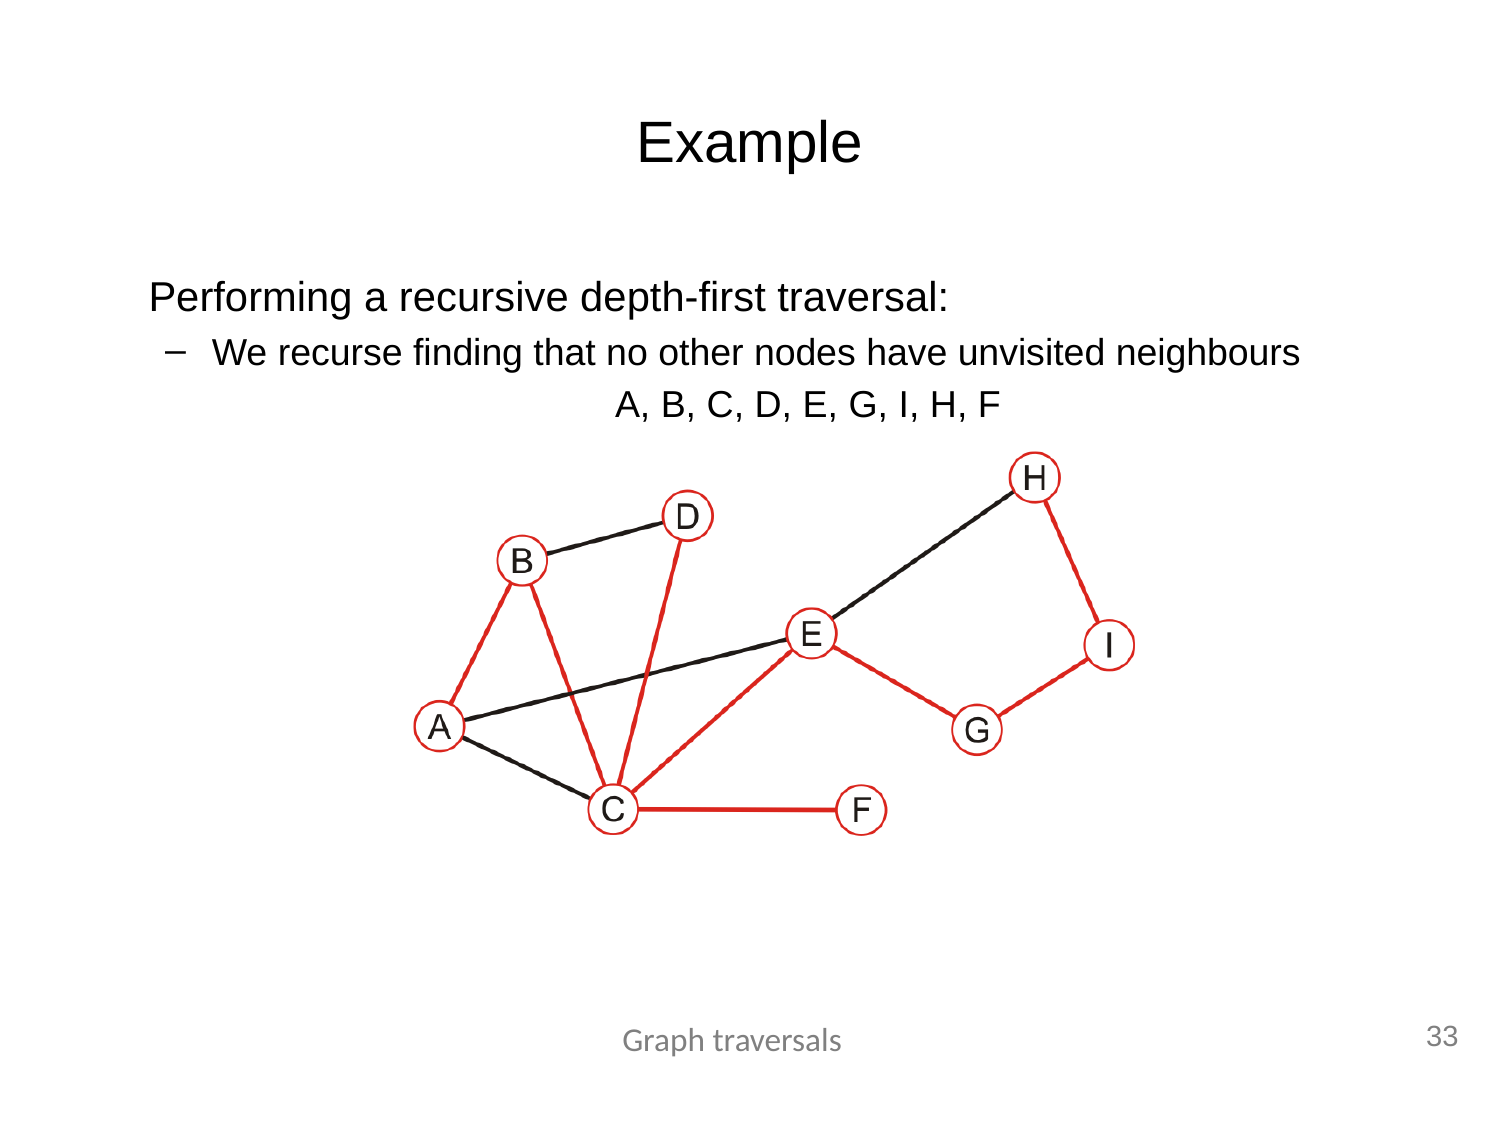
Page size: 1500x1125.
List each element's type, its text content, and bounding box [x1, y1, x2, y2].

title Example [74, 44, 1426, 233]
list Performing a recursive depth-first traversal: We recurse finding that no other nodes have unvisited neighbours A, B, C, D, E, G, I, H, F [74, 262, 1426, 1006]
picture [405, 444, 1143, 842]
